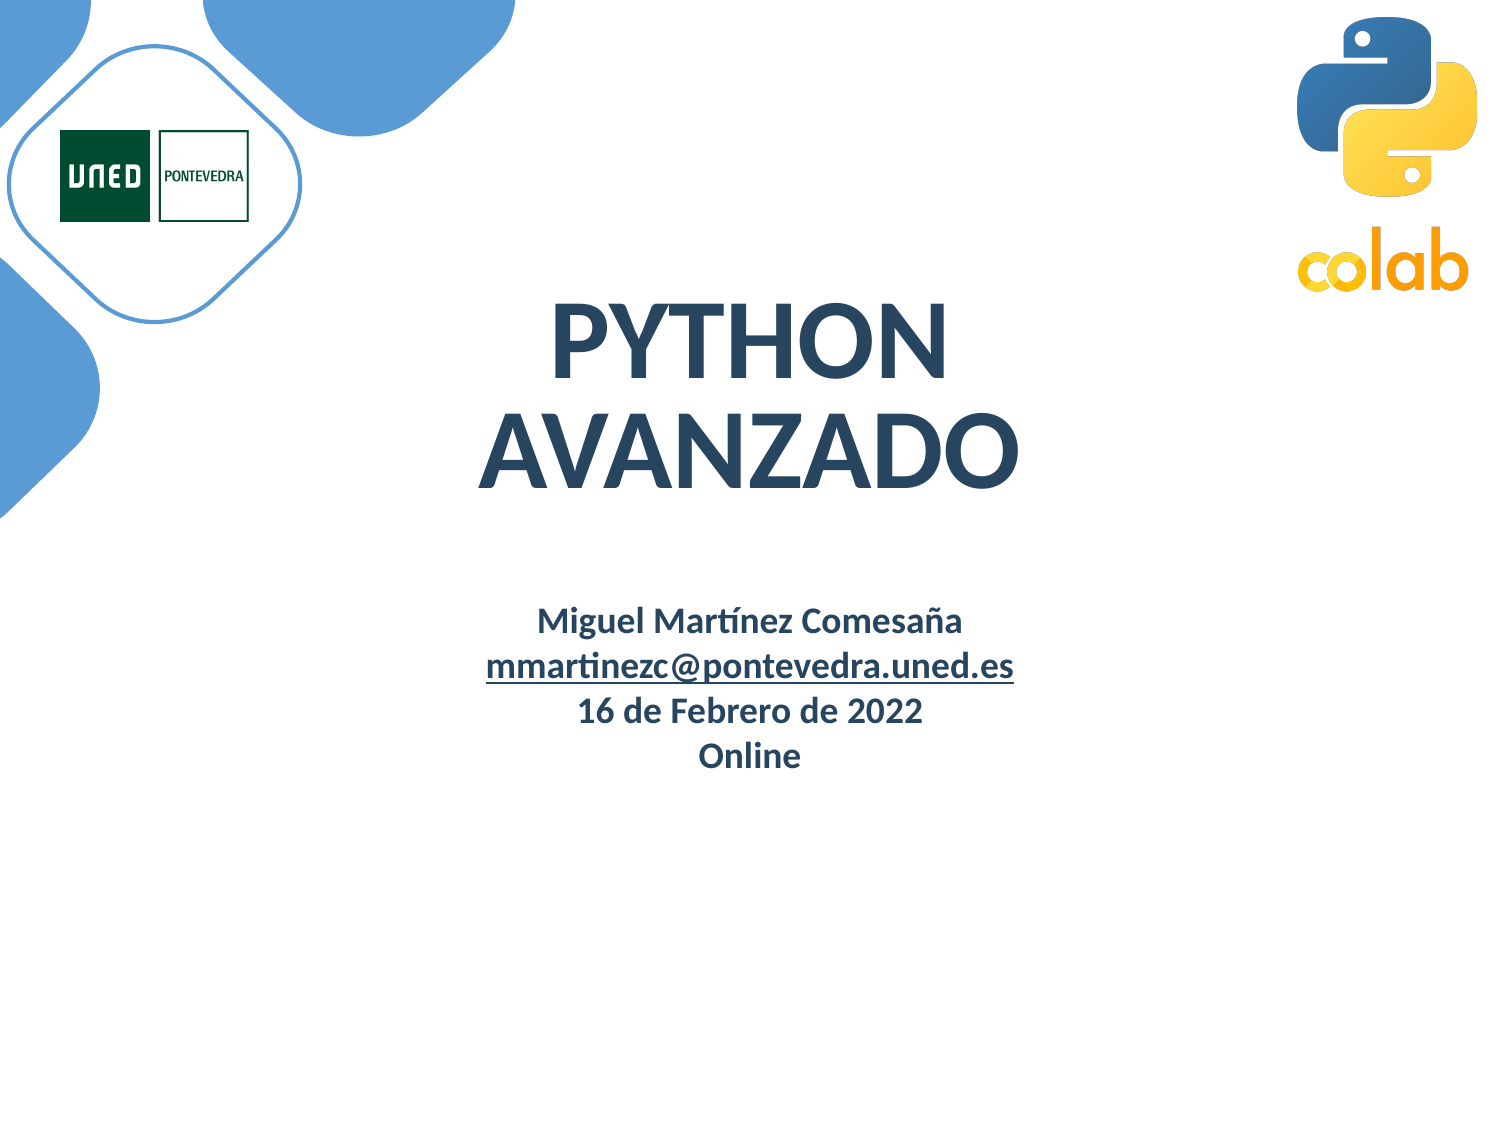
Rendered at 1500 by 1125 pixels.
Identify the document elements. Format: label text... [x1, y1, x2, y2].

text_box [0, 0, 91, 129]
picture [1297, 17, 1477, 198]
text_box [0, 257, 100, 519]
text_box [8, 46, 301, 323]
text_box Miguel Martínez Comesaña mmartinezc@pontevedra.uned.es 16 de Febrero de 2022 Online [437, 588, 1063, 822]
text_box [202, 0, 516, 137]
picture [59, 130, 250, 222]
text_box PYTHON AVANZADO [260, 283, 1240, 536]
picture [1274, 213, 1492, 310]
